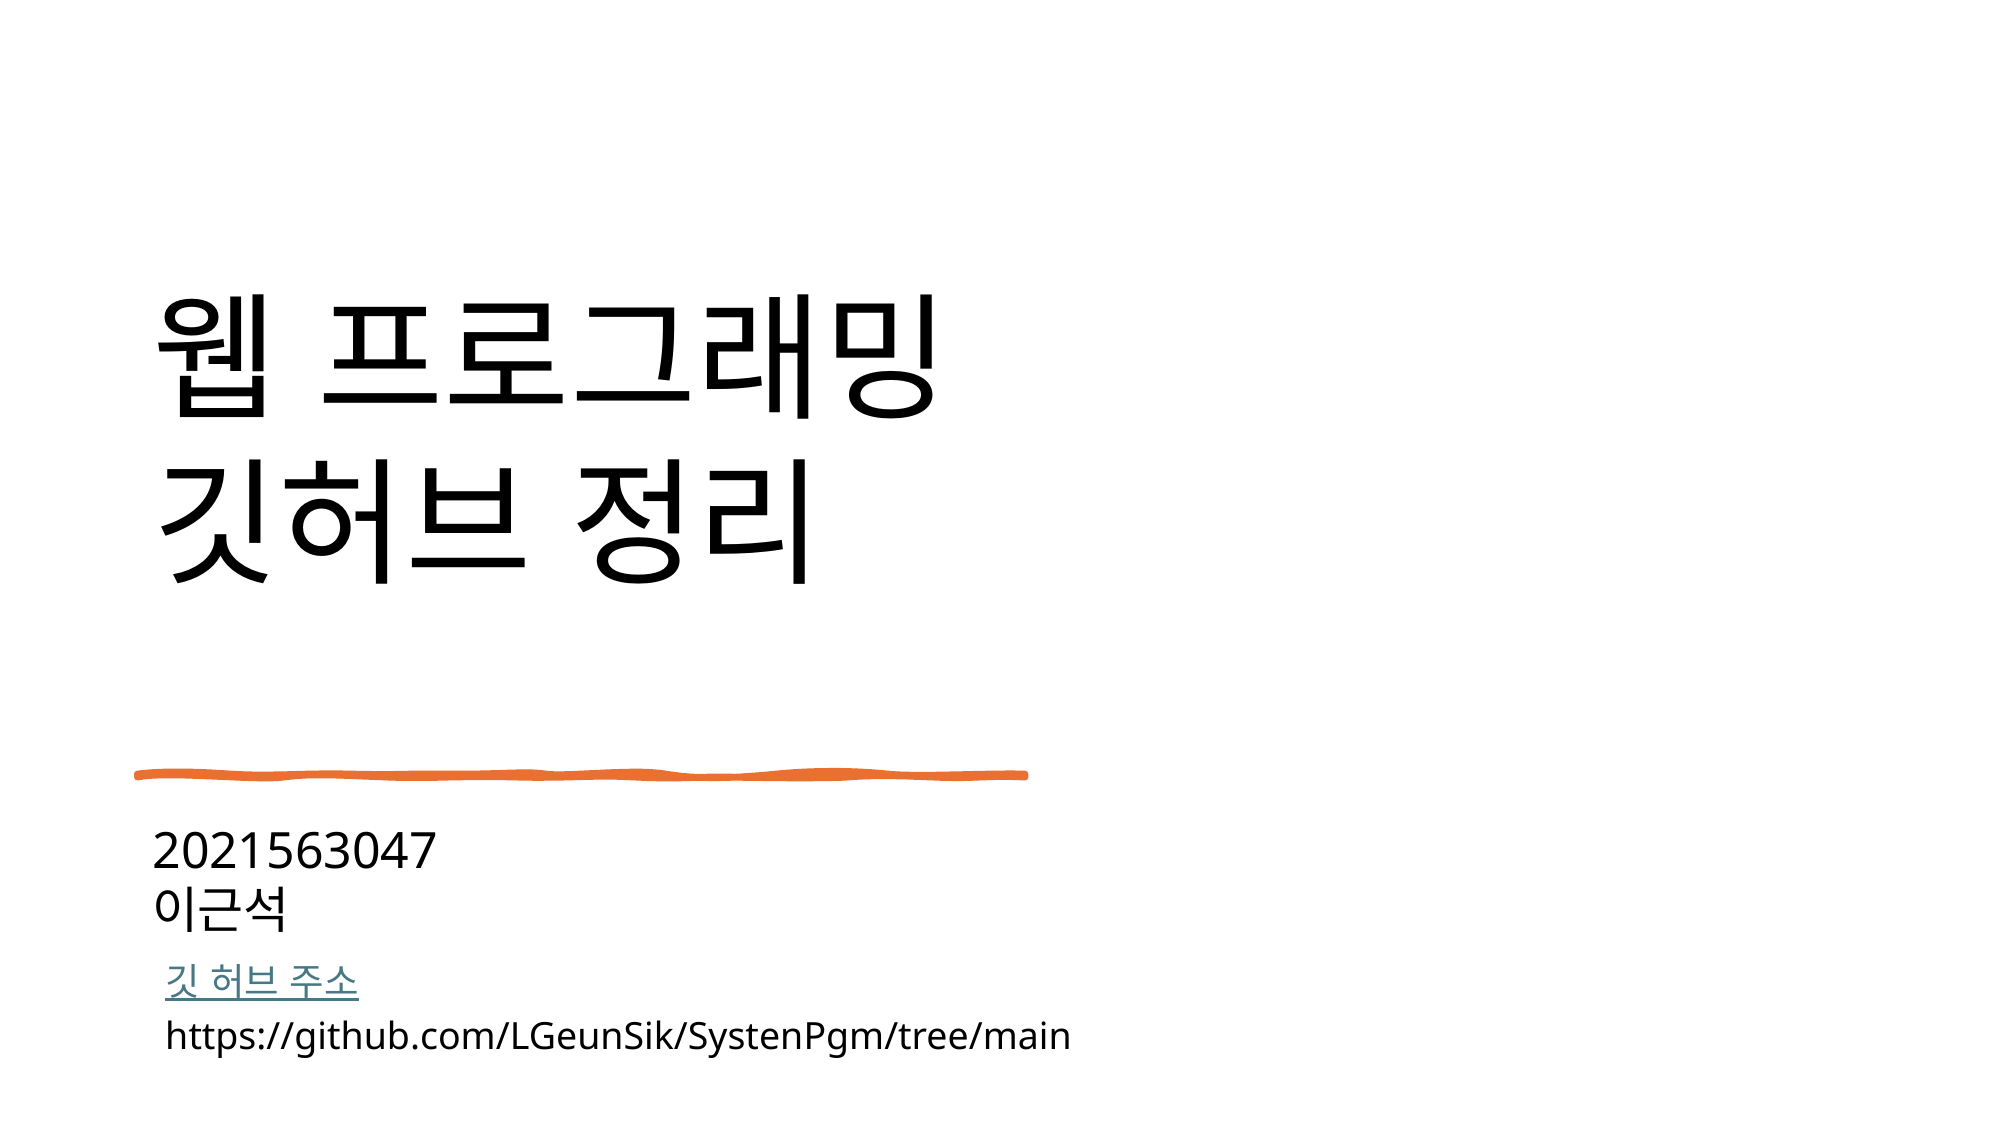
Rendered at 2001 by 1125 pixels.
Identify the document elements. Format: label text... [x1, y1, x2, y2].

text_box 2021563047 이근석 [150, 816, 599, 939]
text_box 웹 프로그래밍 깃허브 정리 [150, 269, 1112, 602]
text_box 깃 허브 주소 https://github.com/LGeunSik/SystenPgm/tree/main [150, 950, 1088, 1064]
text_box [133, 767, 1029, 782]
